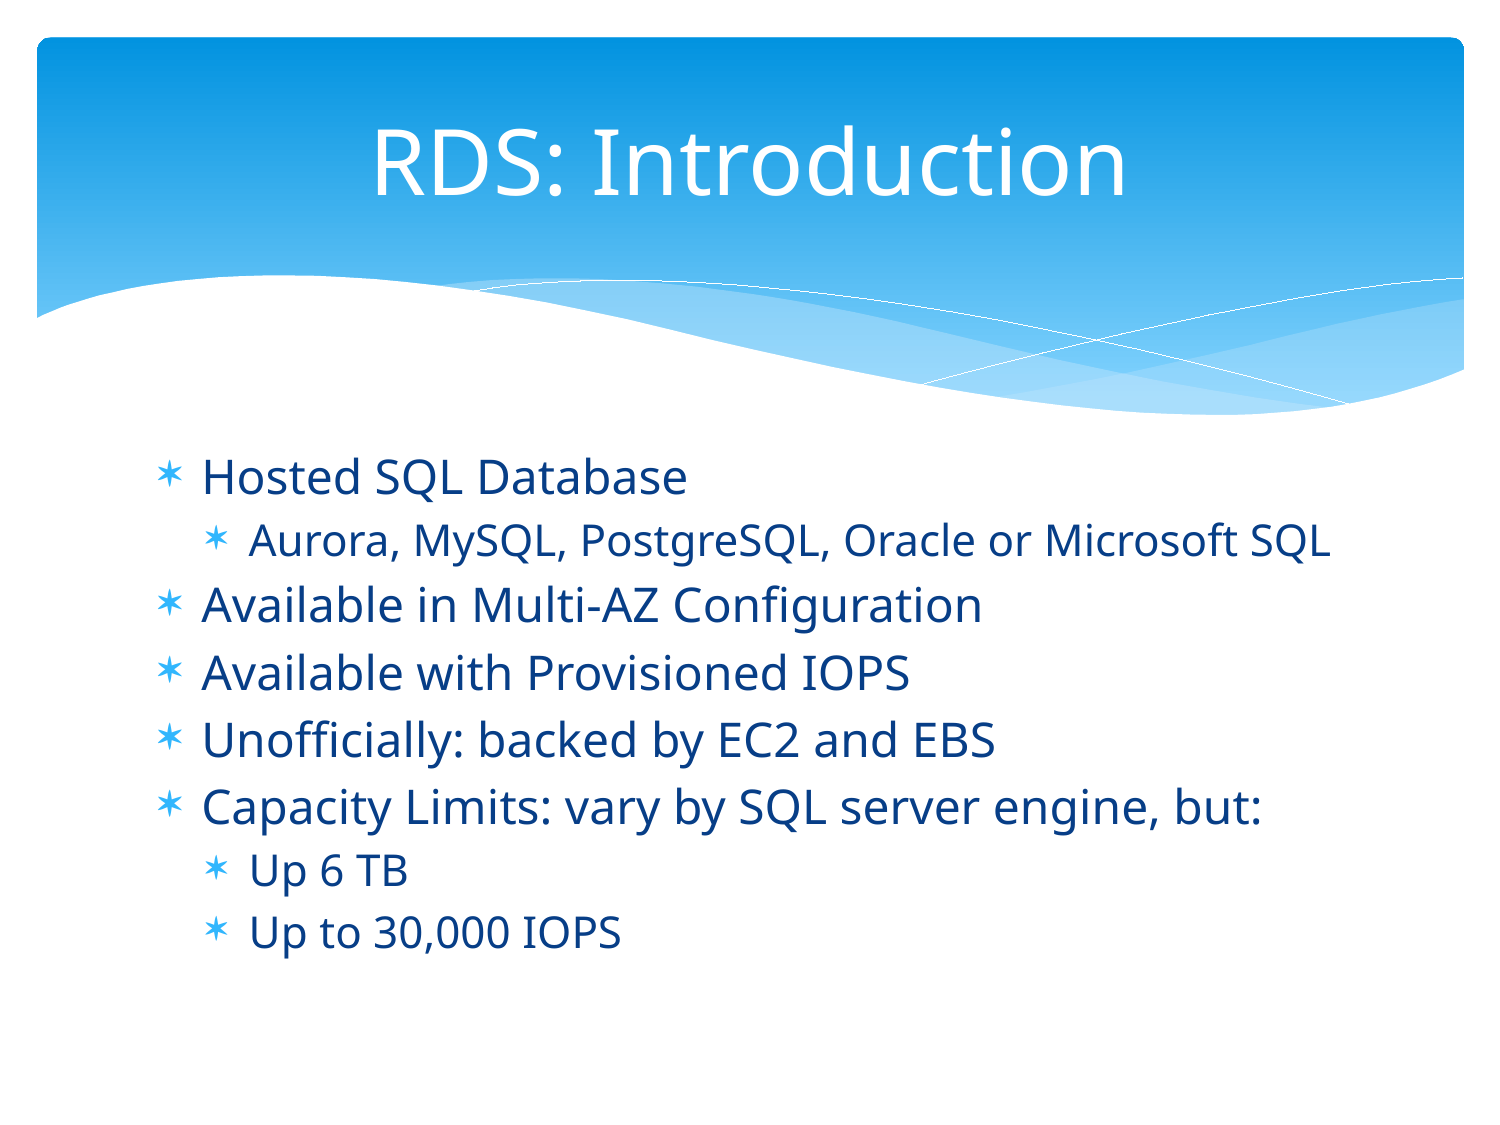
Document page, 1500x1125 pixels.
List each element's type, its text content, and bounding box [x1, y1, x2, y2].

title RDS: Introduction [75, 55, 1425, 261]
list Hosted SQL Database Aurora, MySQL, PostgreSQL, Oracle or Microsoft SQL Available in Multi-AZ Configuration Available with Provisioned IOPS Unofficially: backed by EC2 and EBS Capacity Limits: vary by SQL server engine, but: Up 6 TB Up to 30,000 IOPS [143, 438, 1359, 1005]
